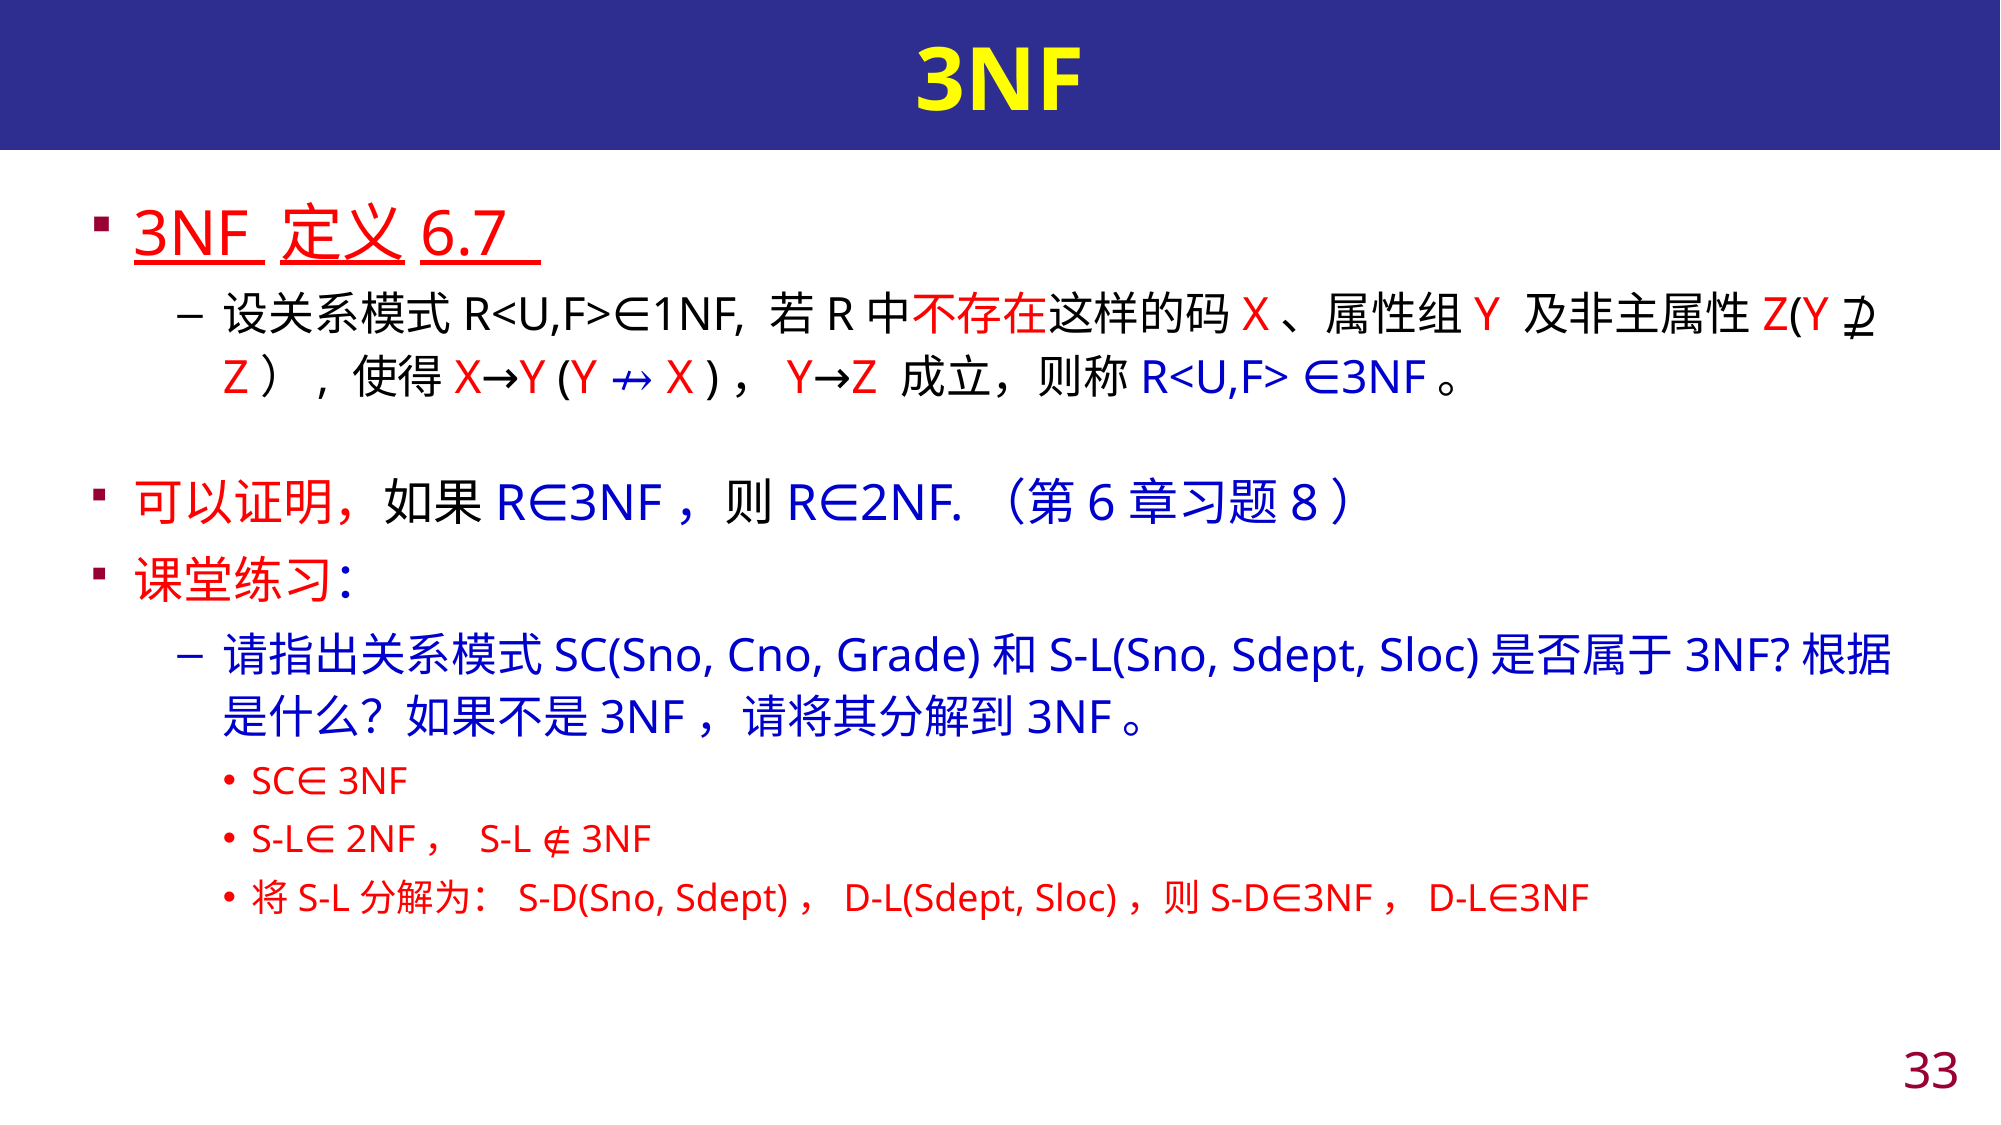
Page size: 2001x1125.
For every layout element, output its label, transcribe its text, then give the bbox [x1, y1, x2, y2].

list 3NF 定义6.7 设关系模式R<U,F>∈1NF, 若R中不存在这样的码X、属性组Y 及非主属性Z(Y ⊉ Z）, 使得X→Y (Y ↛ X )，Y→Z 成立，则称R<U,F> ∈3NF。 可以证明，如果R∈3NF，则R∈2NF.（第6章习题8） 课堂练习： 请指出关系模式SC(Sno, Cno, Grade)和S-L(Sno, Sdept, Sloc)是否属于3NF?根据是什么？如果不是3NF，请将其分解到3NF。 SC∈ 3NF S-L∈ 2NF， S-L ∉ 3NF 将S-L分解为：S-D(Sno, Sdept)，D-L(Sdept, Sloc)，则S-D∈3NF，D-L∈3NF [75, 174, 1953, 1073]
slide_number 32 [1550, 1048, 1975, 1096]
title 3NF [0, 0, 2000, 150]
